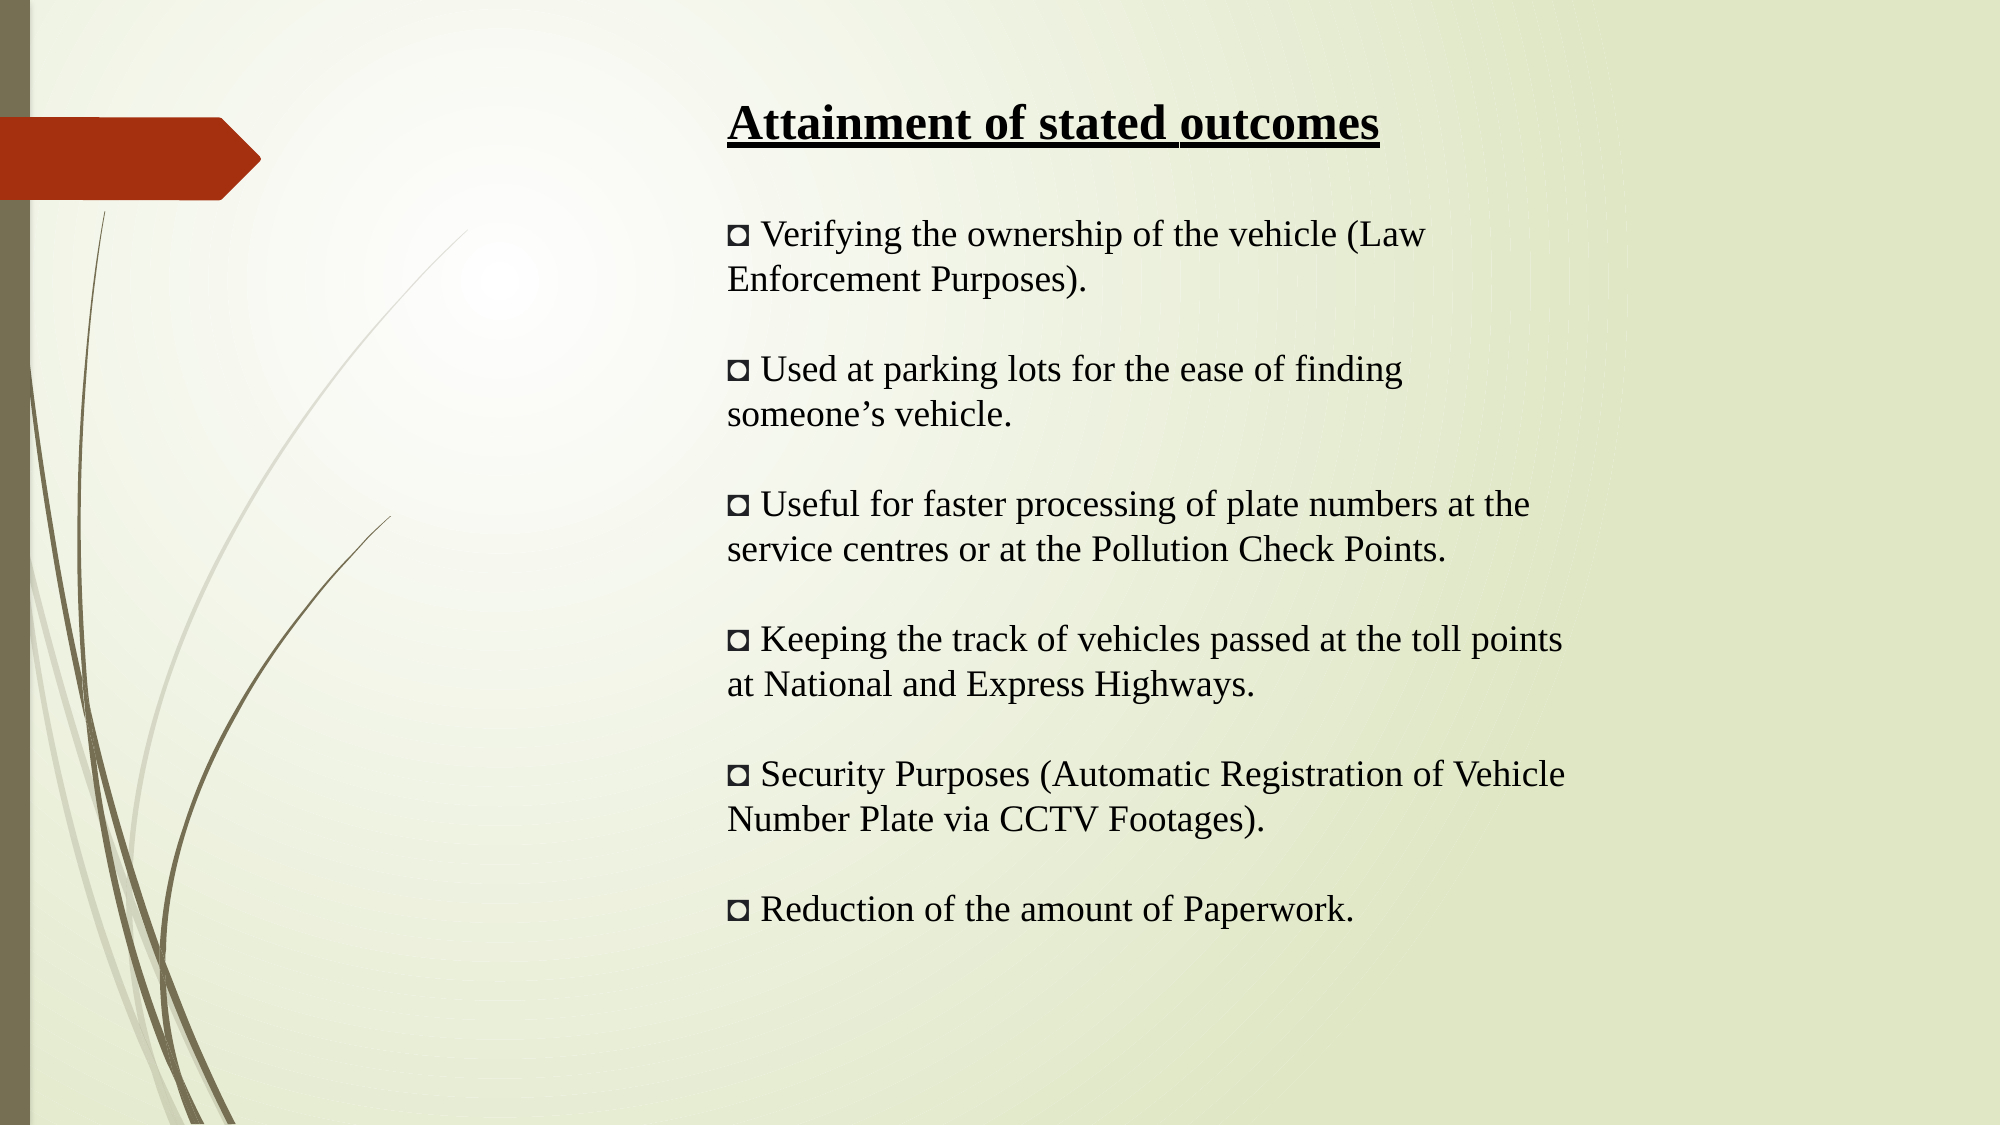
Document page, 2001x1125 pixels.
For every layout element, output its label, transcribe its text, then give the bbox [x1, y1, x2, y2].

title Attainment of stated outcomes ◘ Verifying the ownership of the vehicle (Law Enforcement Purposes). ◘ Used at parking lots for the ease of finding someone’s vehicle. ◘ Useful for faster processing of plate numbers at the service centres or at the Pollution Check Points. ◘ Keeping the track of vehicles passed at the toll points at National and Express Highways. ◘ Security Purposes (Automatic Registration of Vehicle Number Plate via CCTV Footages). ◘ Reduction of the amount of Paperwork. [460, 81, 1840, 969]
